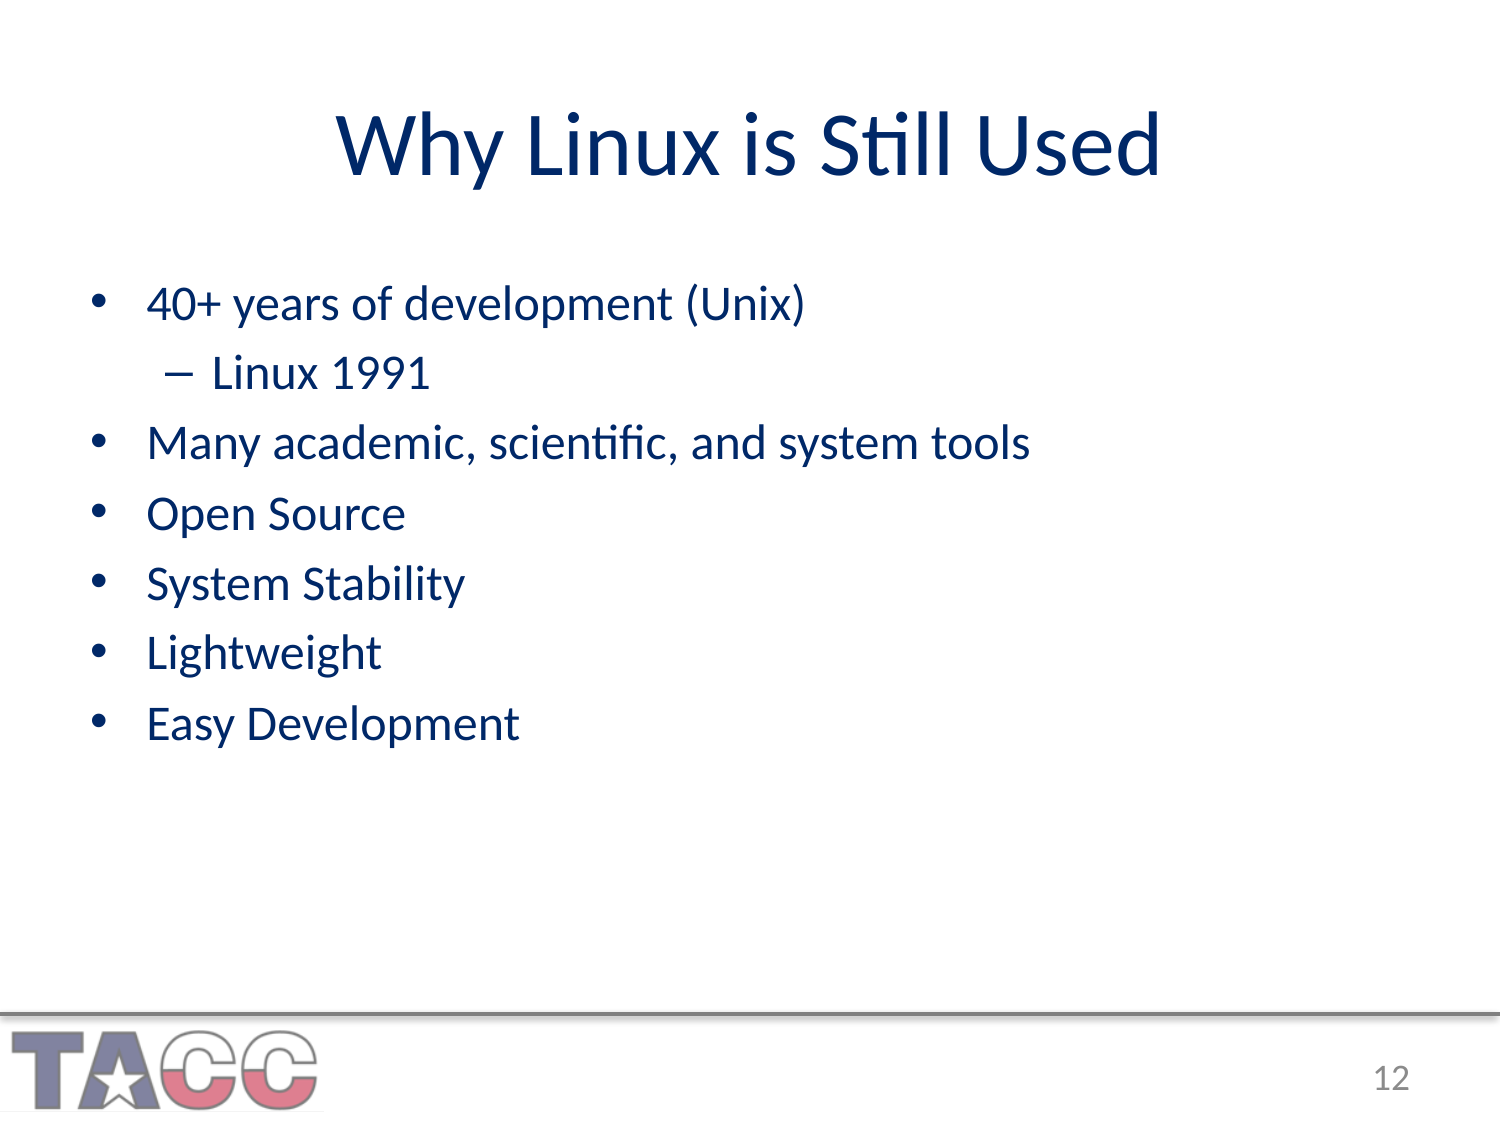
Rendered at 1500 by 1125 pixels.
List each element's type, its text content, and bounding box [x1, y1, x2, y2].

list 40+ years of development (Unix) Linux 1991 Many academic, scientific, and system tools Open Source System Stability Lightweight Easy Development [75, 262, 1425, 1001]
title Why Linux is Still Used [75, 45, 1425, 233]
